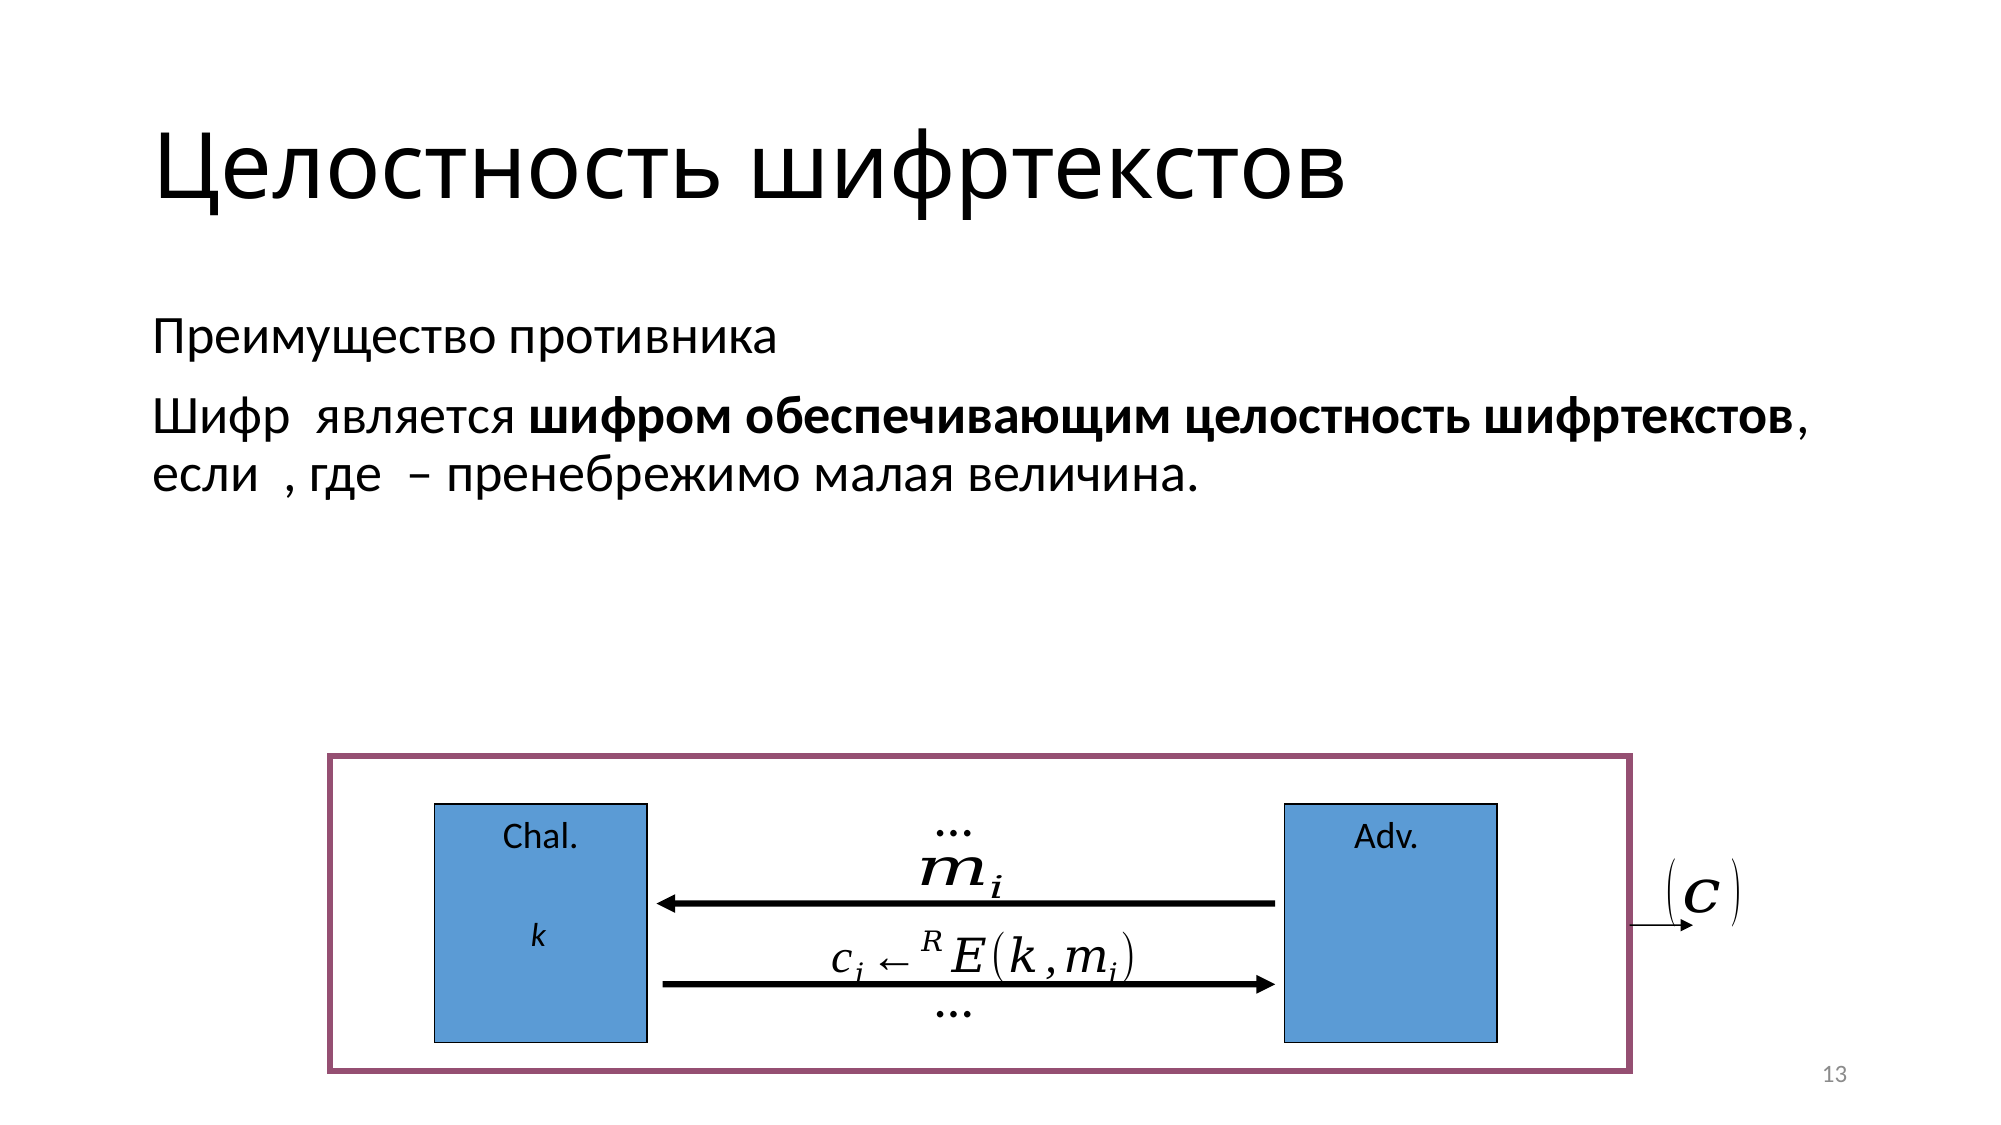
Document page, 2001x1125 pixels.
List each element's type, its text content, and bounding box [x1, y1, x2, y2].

text_box [1675, 918, 1693, 932]
text_box … [920, 991, 988, 1036]
slide_number 13 [1412, 1042, 1863, 1103]
title Целостность шифртекстов [137, 59, 1863, 278]
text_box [662, 925, 1276, 991]
text_box [329, 755, 1630, 1071]
text_box … [920, 775, 988, 839]
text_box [656, 839, 1276, 905]
